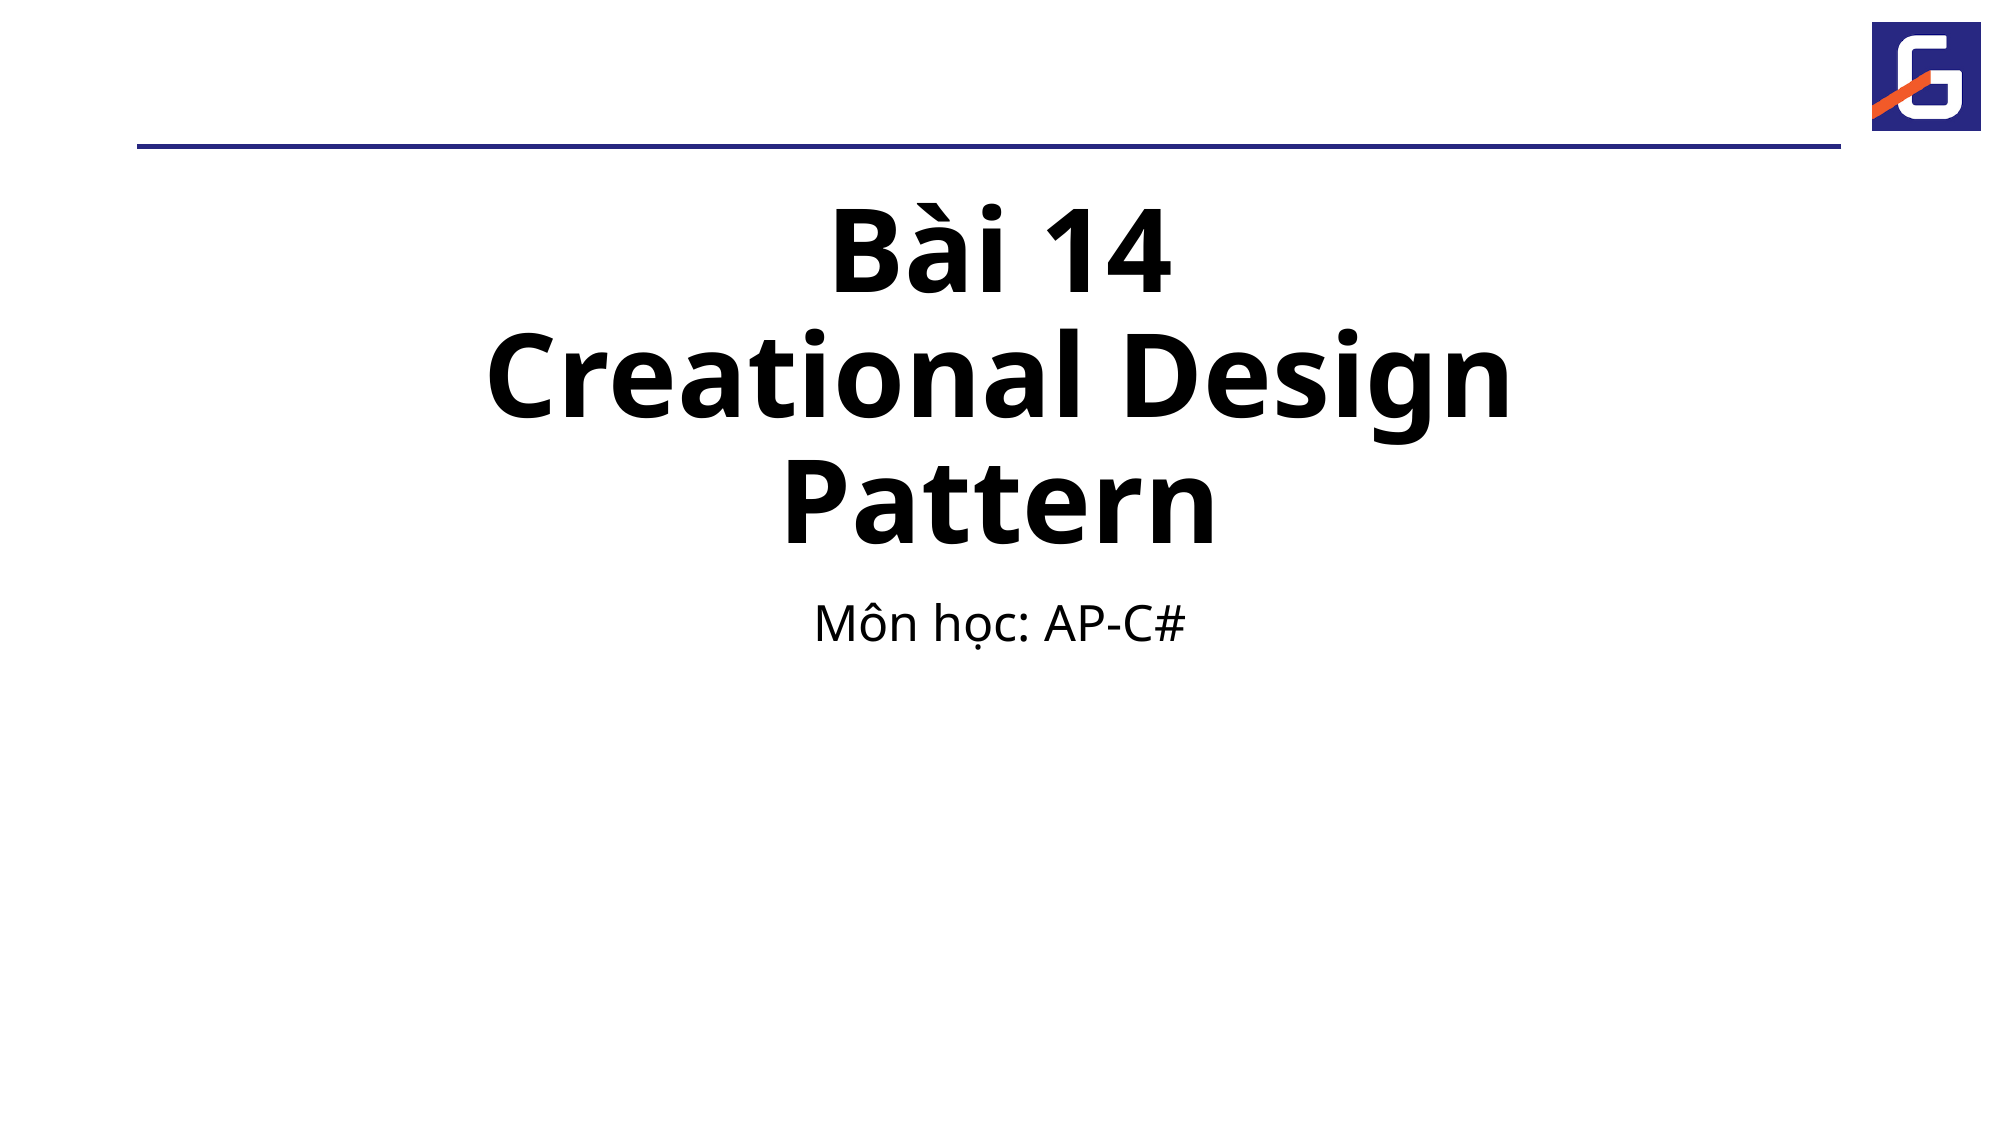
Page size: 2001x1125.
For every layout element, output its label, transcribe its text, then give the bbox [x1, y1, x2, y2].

title Bài 14 Creational Design Pattern [249, 184, 1750, 576]
subtitle Môn học: AP-C# [249, 590, 1750, 863]
picture [1872, 22, 1981, 131]
